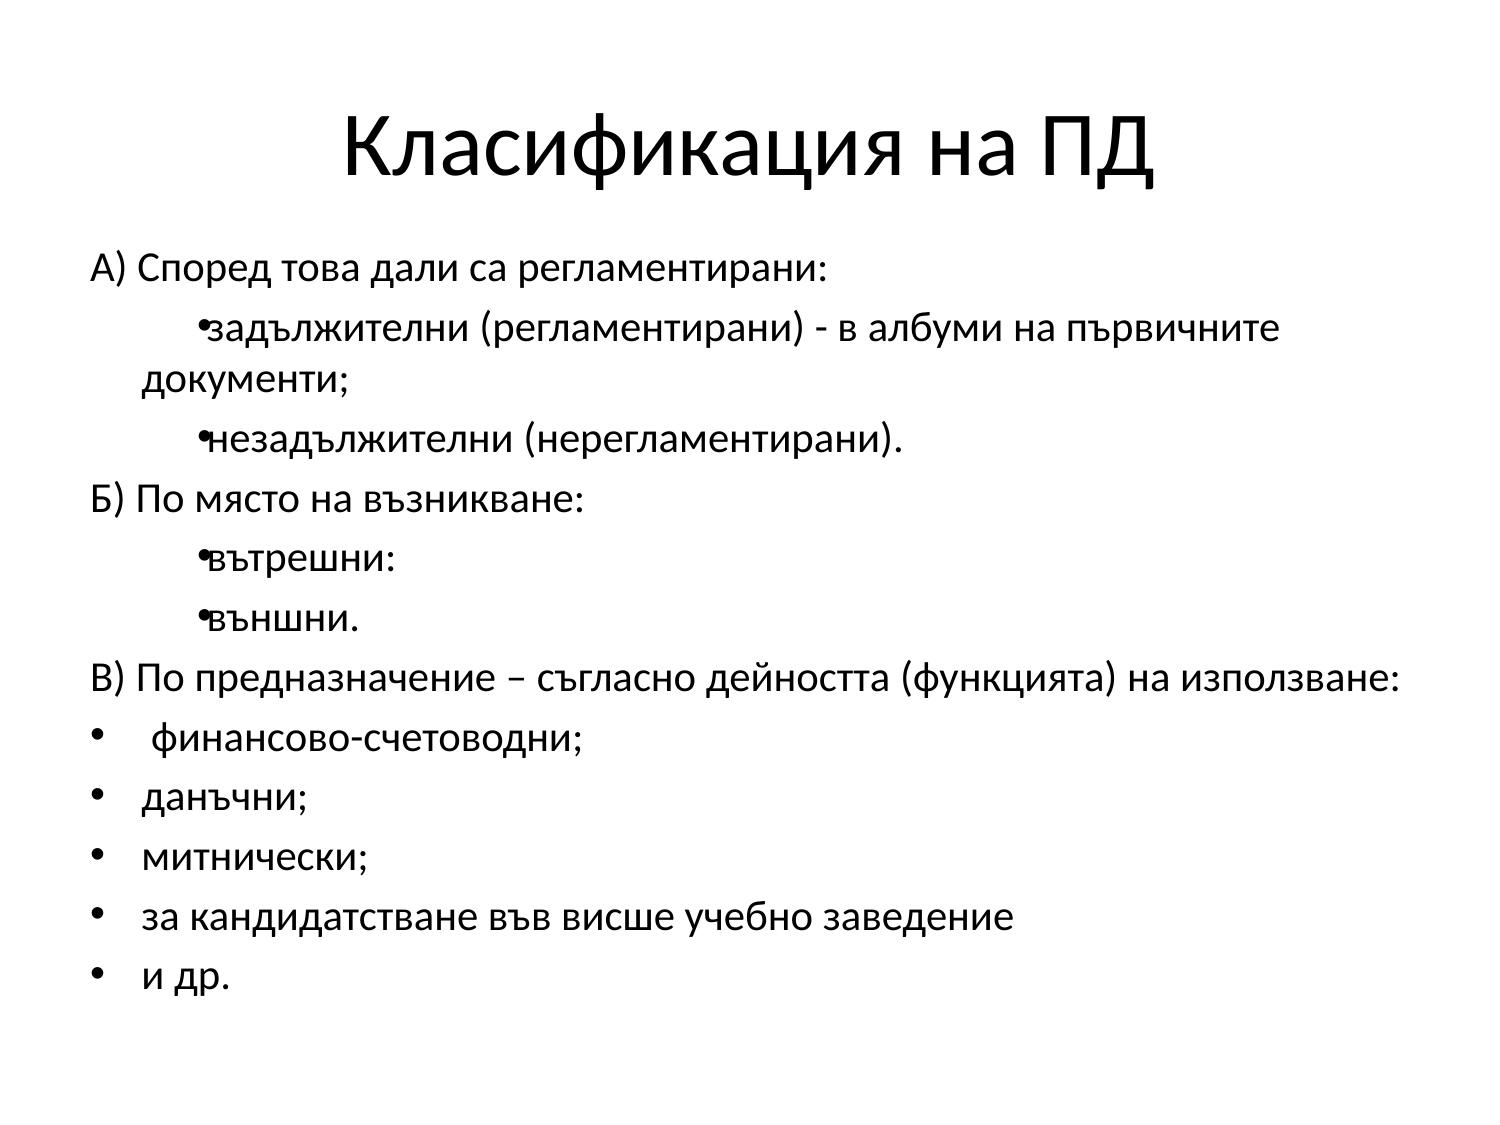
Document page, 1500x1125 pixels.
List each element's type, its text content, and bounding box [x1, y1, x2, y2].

list А) Според това дали са регламентирани: задължителни (регламентирани) - в албуми на първичните документи; незадължителни (нерегламентирани). Б) По място на възникване: вътрешни: външни. В) По предназначение – съгласно дейността (функцията) на използване: финансово-счетоводни; данъчни; митнически; за кандидатстване във висше учебно заведение и др. [75, 231, 1425, 1035]
title Класификация на ПД [75, 45, 1425, 231]
